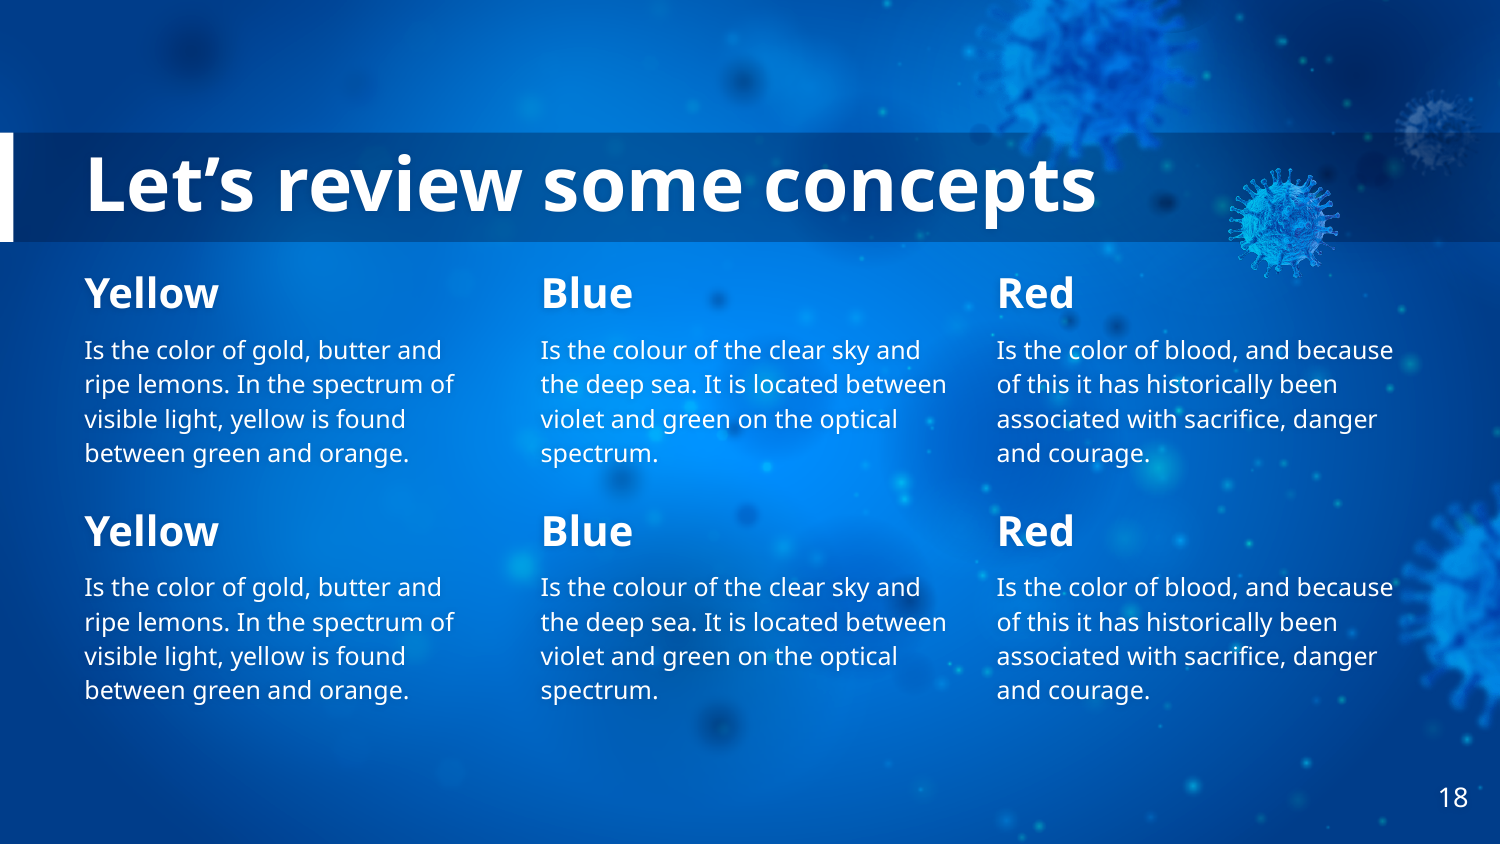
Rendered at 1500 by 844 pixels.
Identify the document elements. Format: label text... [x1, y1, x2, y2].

picture [0, 0, 1500, 844]
slide_number 18 [1378, 766, 1469, 832]
list Yellow Is the color of gold, butter and ripe lemons. In the spectrum of visible light, yellow is found between green and orange. [84, 497, 493, 721]
list Red Is the color of blood, and because of this it has historically been associated with sacrifice, danger and courage. [996, 497, 1405, 721]
list Red Is the color of blood, and because of this it has historically been associated with sacrifice, danger and courage. [996, 259, 1405, 484]
list Blue Is the colour of the clear sky and the deep sea. It is located between violet and green on the optical spectrum. [540, 497, 949, 721]
list Blue Is the colour of the clear sky and the deep sea. It is located between violet and green on the optical spectrum. [540, 259, 949, 484]
title Let’s review some concepts [84, 132, 1130, 242]
list Yellow Is the color of gold, butter and ripe lemons. In the spectrum of visible light, yellow is found between green and orange. [84, 259, 493, 484]
